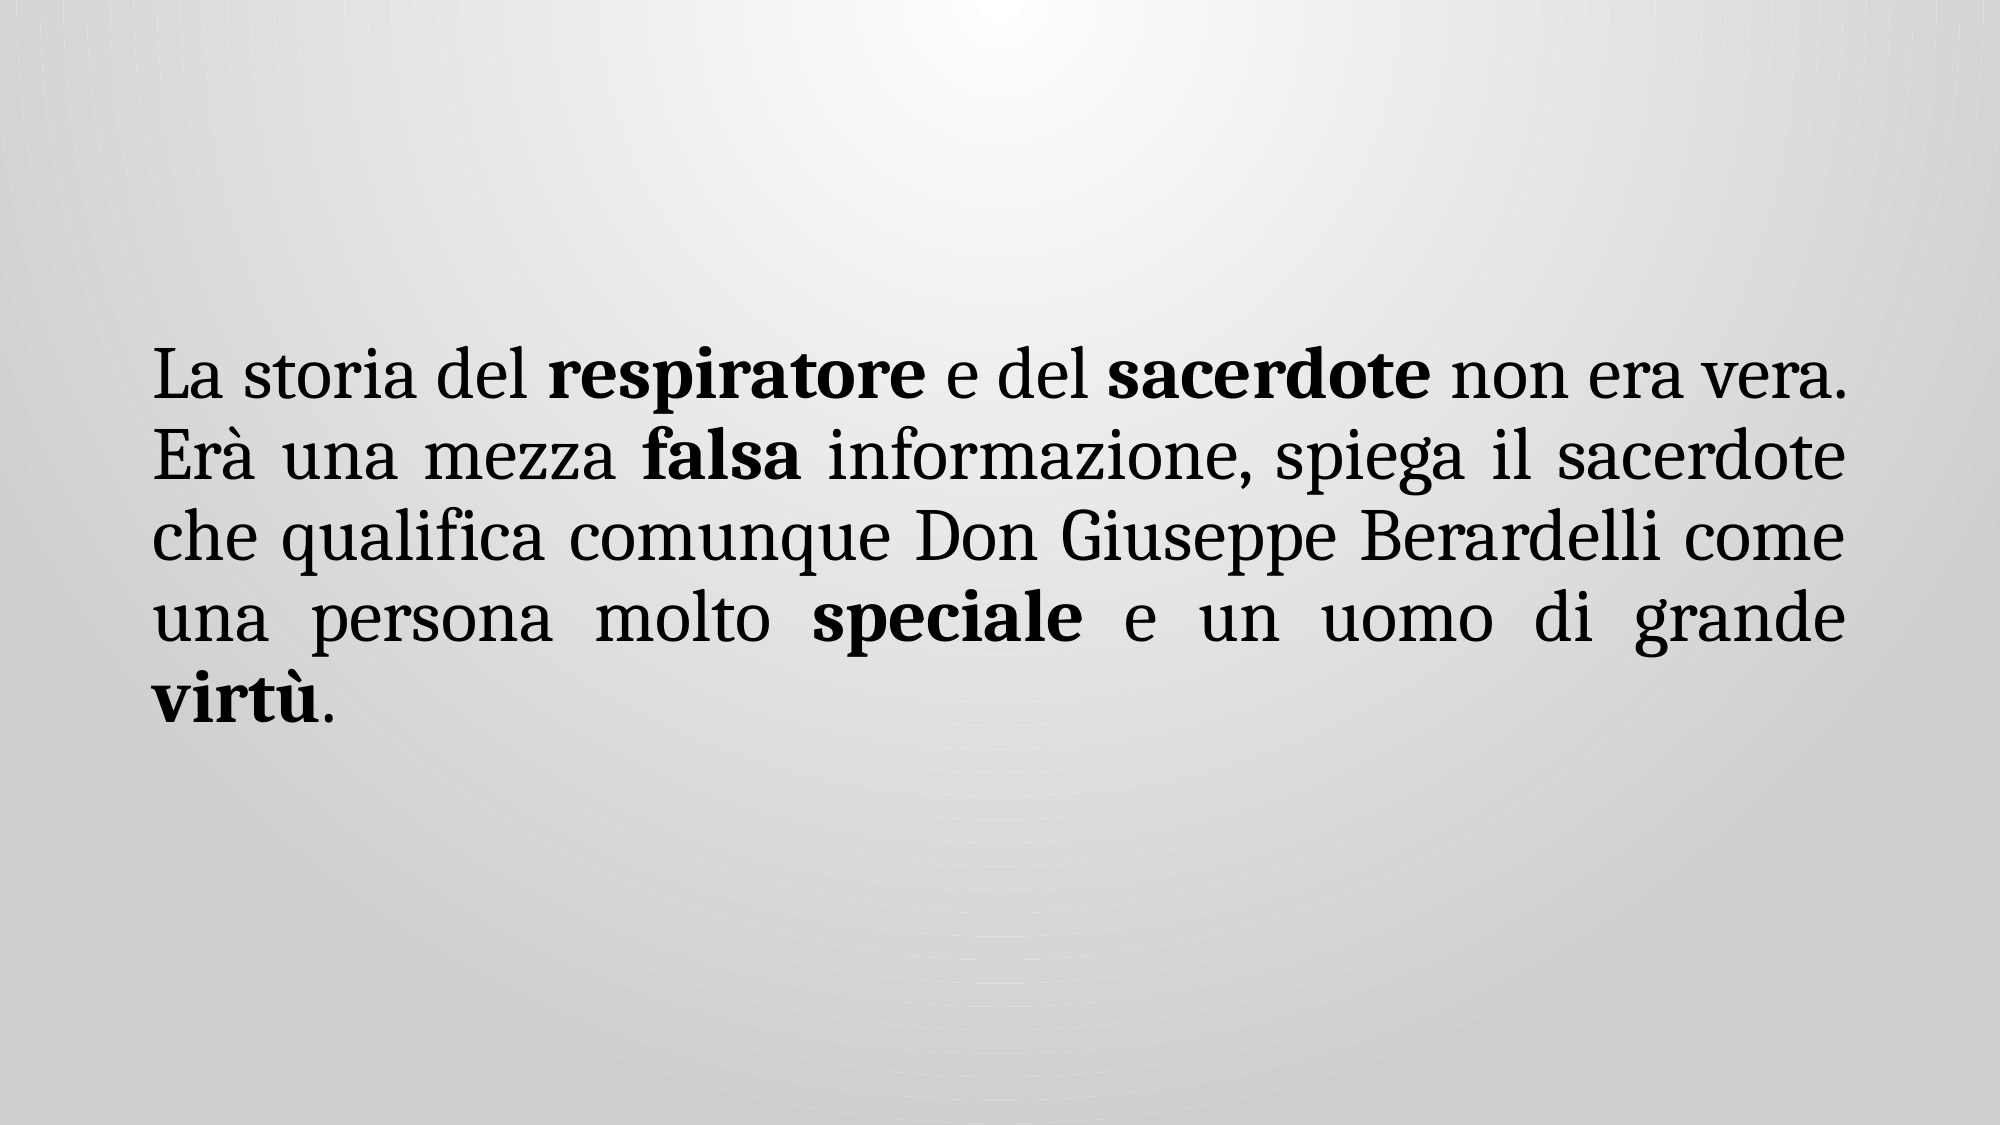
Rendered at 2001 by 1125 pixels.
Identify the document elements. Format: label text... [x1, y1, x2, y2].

title La storia del respiratore e del sacerdote non era vera. Erà una mezza falsa informazione, spiega il sacerdote che qualifica comunque Don Giuseppe Berardelli come una persona molto speciale e un uomo di grande virtù. [137, 427, 1863, 645]
